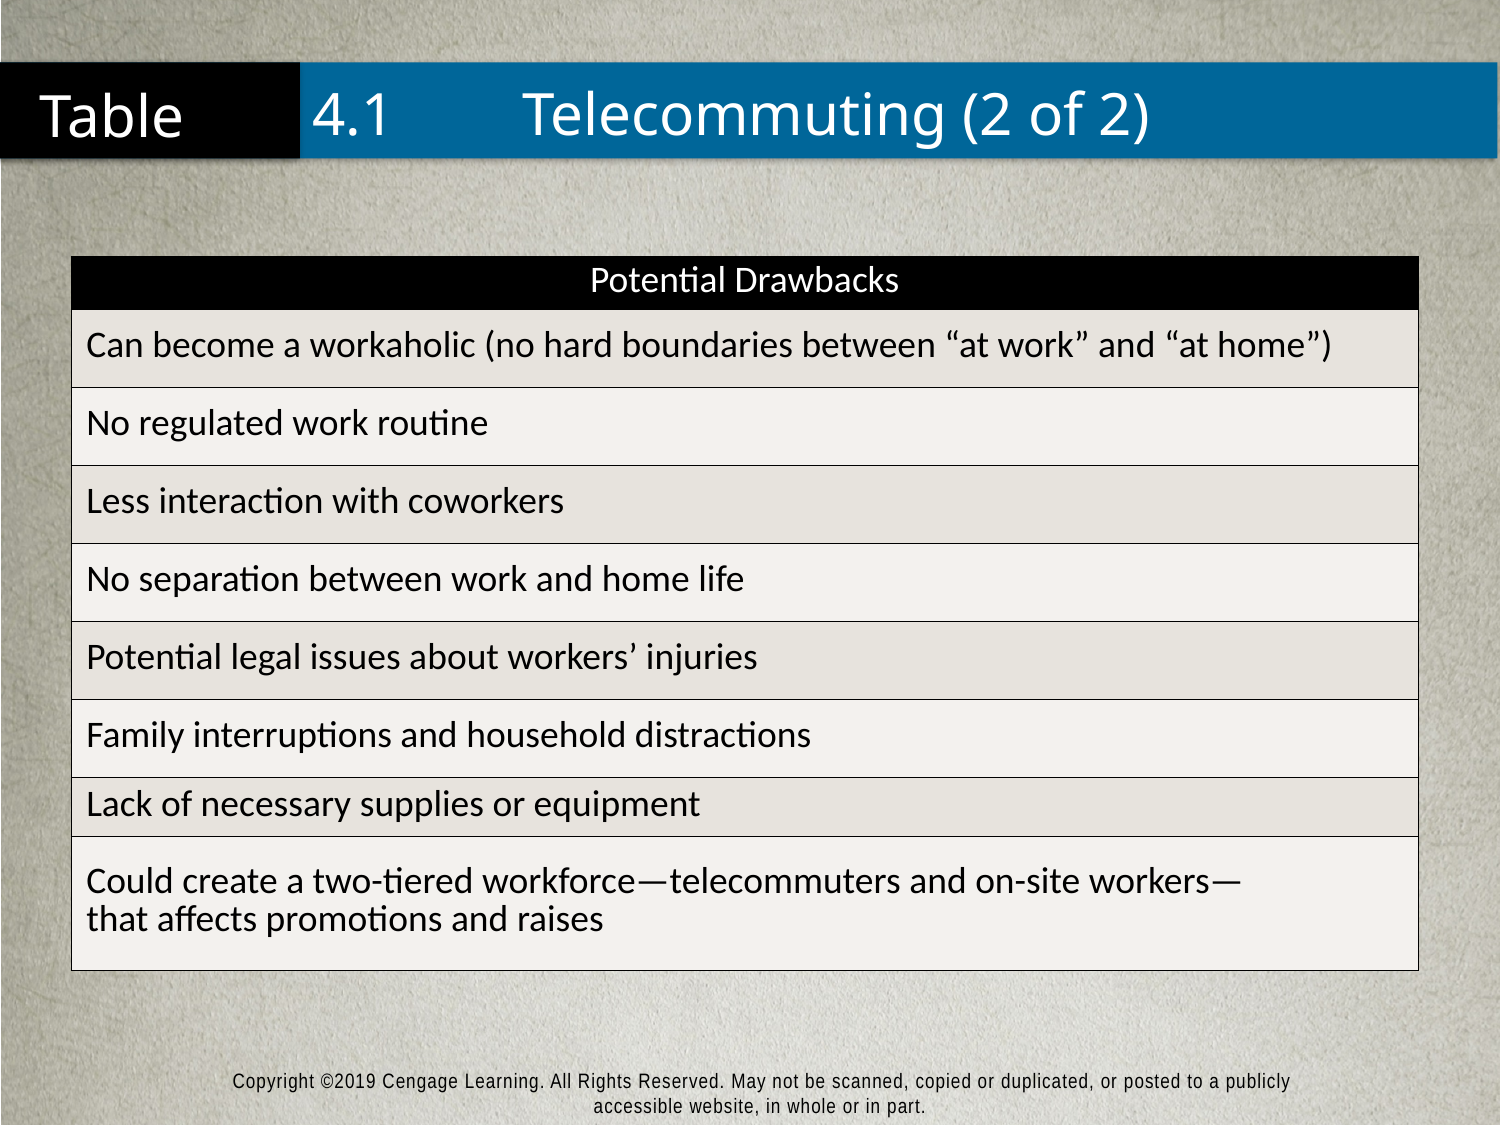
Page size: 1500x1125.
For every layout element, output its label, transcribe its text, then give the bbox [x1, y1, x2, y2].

table_cell Less interaction with coworkers [72, 466, 1418, 543]
table_cell Can become a workaholic (no hard boundaries between “at work” and “at home”) [72, 310, 1418, 387]
table_cell No separation between work and home life [72, 544, 1418, 621]
table_cell Potential legal issues about workers’ injuries [72, 622, 1418, 699]
picture [2, 0, 1499, 1125]
table_cell Family interruptions and household distractions [72, 700, 1418, 777]
table_cell No regulated work routine [72, 388, 1418, 465]
table_cell Could create a two-tiered workforce—telecommuters and on-site workers— that affects promotions and raises [72, 837, 1418, 970]
title 4.1 Telecommuting (2 of 2) [297, 69, 1445, 232]
table_cell Lack of necessary supplies or equipment [72, 778, 1418, 836]
table_header Potential Drawbacks [72, 257, 1418, 309]
